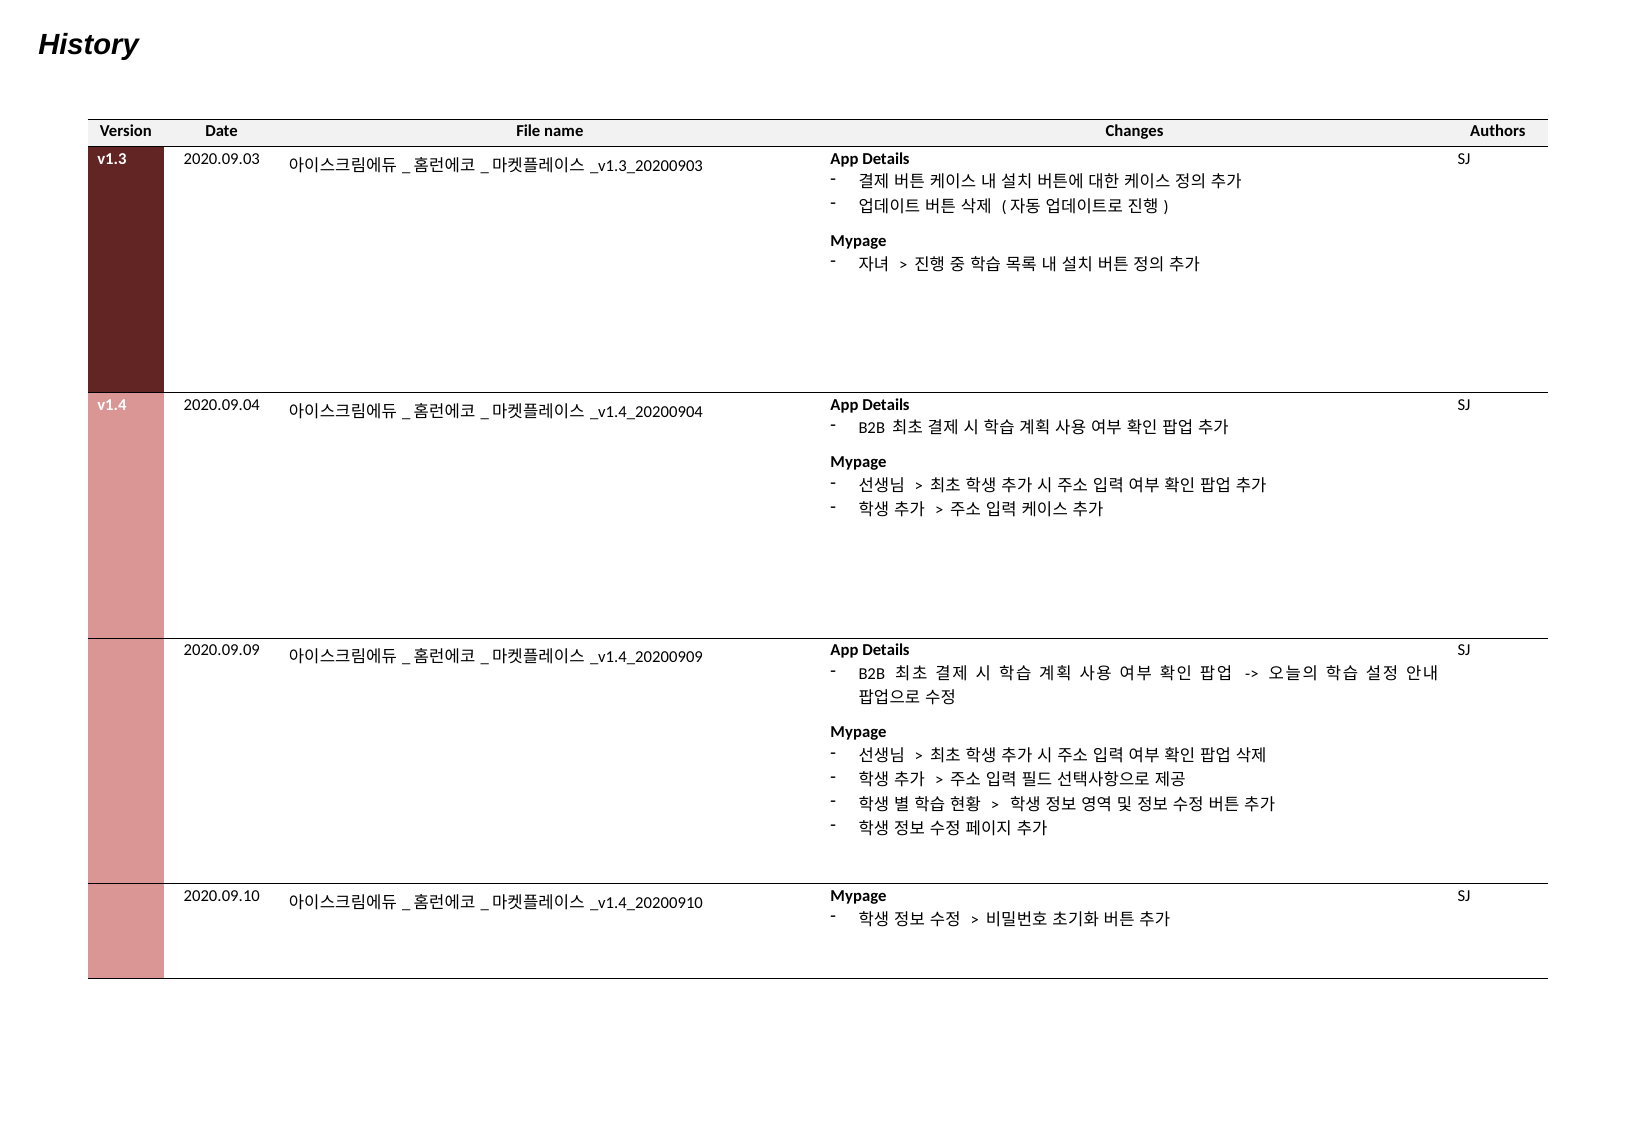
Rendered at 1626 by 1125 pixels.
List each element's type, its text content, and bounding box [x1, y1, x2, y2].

table_cell 아이스크림에듀_홈런에코_마켓플레이스_v1.4_20200904 [279, 393, 821, 638]
table_cell SJ [1448, 884, 1548, 978]
table_header File name [279, 120, 821, 146]
table_cell 2020.09.03 [164, 147, 279, 392]
table_cell SJ [1448, 147, 1548, 392]
table_cell v1.3 [88, 147, 164, 392]
table_cell SJ [1448, 639, 1548, 883]
table_header Authors [1448, 120, 1548, 146]
table_cell SJ [1448, 393, 1548, 638]
table_header Date [164, 120, 279, 146]
text_box History [23, 17, 1224, 59]
table_cell 2020.09.10 [164, 884, 279, 978]
table_header Changes [821, 120, 1448, 146]
table_cell 아이스크림에듀_홈런에코_마켓플레이스_v1.3_20200903 [279, 147, 821, 392]
table_cell Mypage 학생 정보 수정 > 비밀번호 초기화 버튼 추가 [821, 884, 1448, 978]
table_cell 아이스크림에듀_홈런에코_마켓플레이스_v1.4_20200909 [279, 639, 821, 883]
table_cell [88, 884, 164, 978]
table_cell v1.4 [88, 393, 164, 638]
table_cell App Details B2B 최초 결제 시 학습 계획 사용 여부 확인 팝업 -> 오늘의 학습 설정 안내 팝업으로 수정 Mypage 선생님 > 최초 학생 추가 시 주소 입력 여부 확인 팝업 삭제 학생 추가 > 주소 입력 필드 선택사항으로 제공 학생 별 학습 현황 > 학생 정보 영역 및 정보 수정 버튼 추가 학생 정보 수정 페이지 추가 [821, 639, 1448, 883]
table_cell 2020.09.04 [164, 393, 279, 638]
table_header Version [88, 120, 164, 146]
table_cell App Details B2B 최초 결제 시 학습 계획 사용 여부 확인 팝업 추가 Mypage 선생님 > 최초 학생 추가 시 주소 입력 여부 확인 팝업 추가 학생 추가 > 주소 입력 케이스 추가 [821, 393, 1448, 638]
table_cell 2020.09.09 [164, 639, 279, 883]
table_cell App Details 결제 버튼 케이스 내 설치 버튼에 대한 케이스 정의 추가 업데이트 버튼 삭제 (자동 업데이트로 진행) Mypage 자녀 > 진행 중 학습 목록 내 설치 버튼 정의 추가 [821, 147, 1448, 392]
table_cell 아이스크림에듀_홈런에코_마켓플레이스_v1.4_20200910 [279, 884, 821, 978]
table_cell [88, 639, 164, 883]
